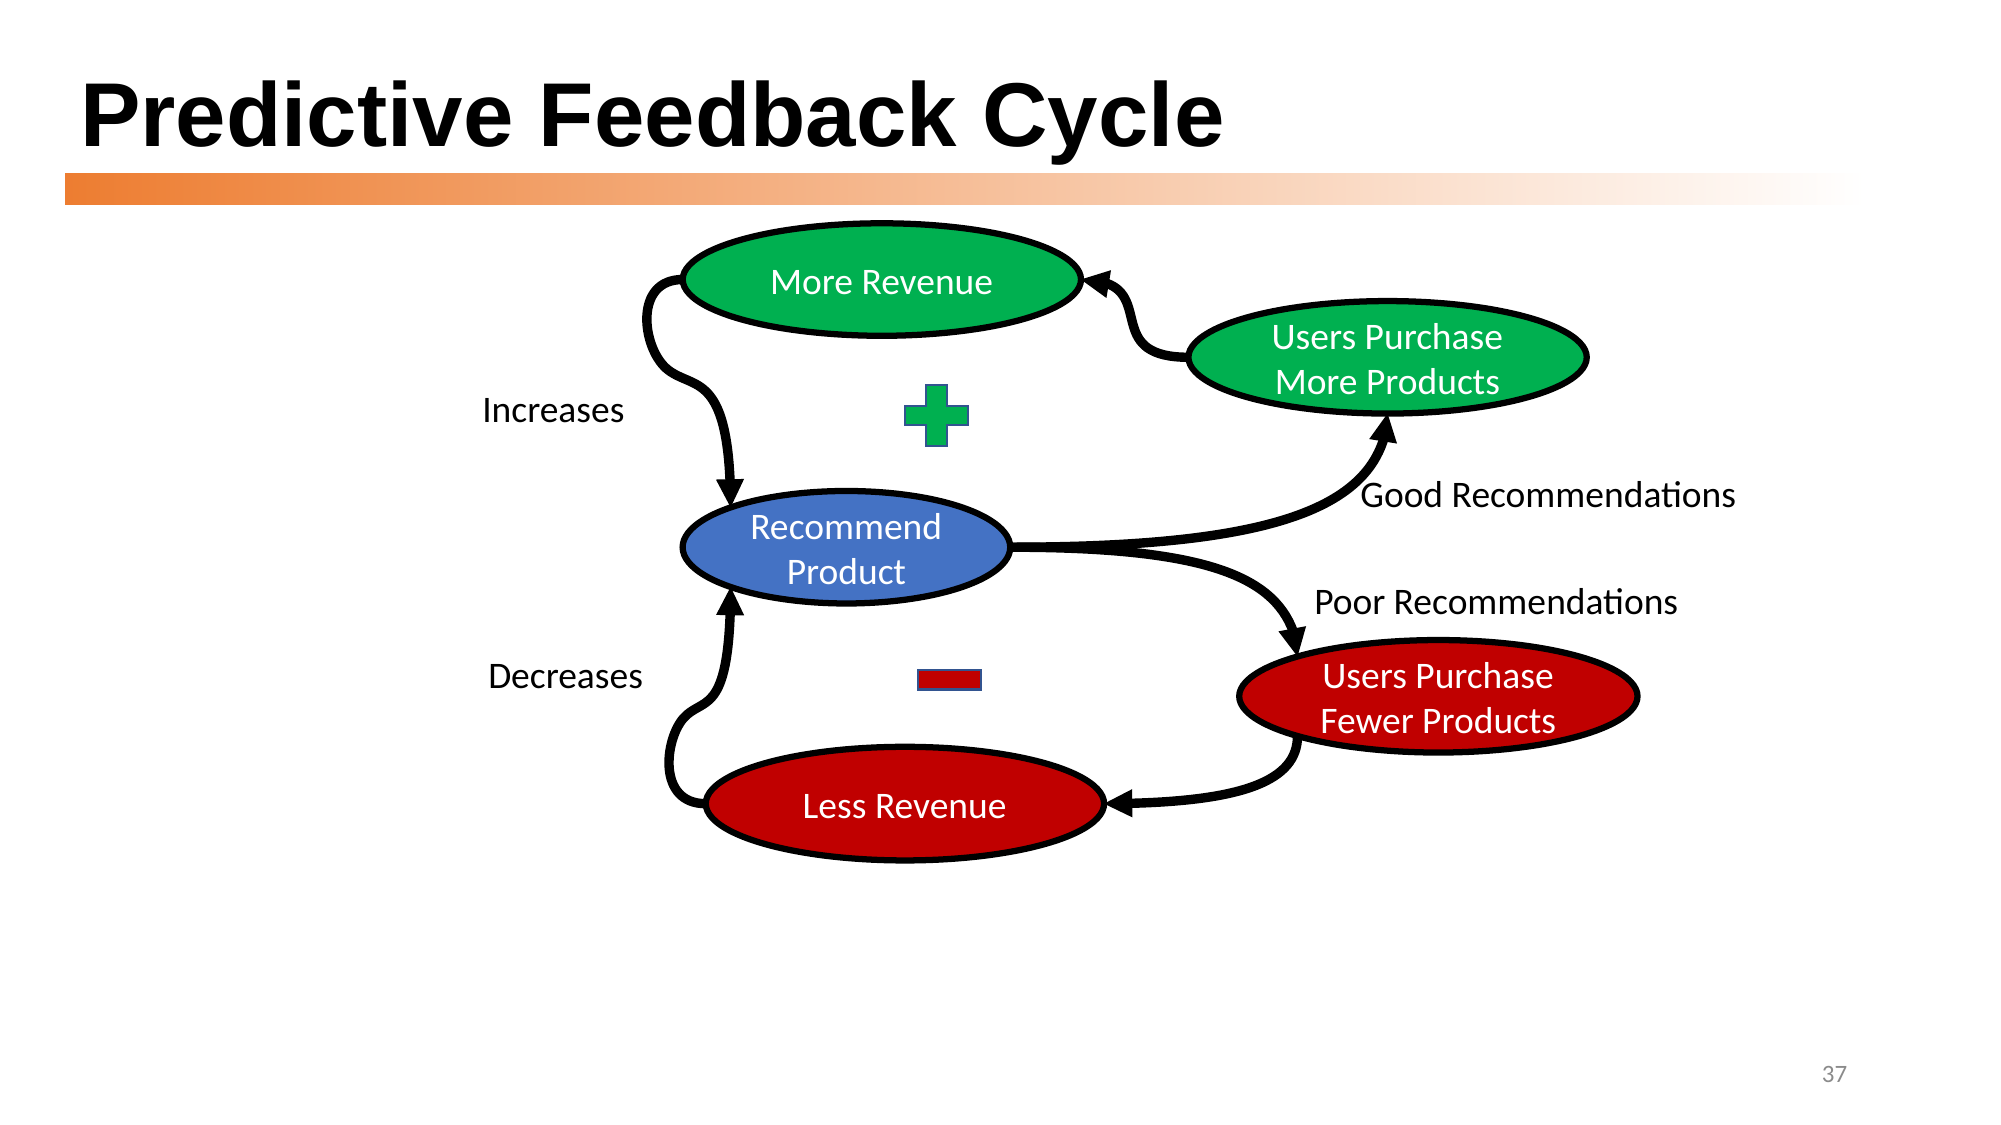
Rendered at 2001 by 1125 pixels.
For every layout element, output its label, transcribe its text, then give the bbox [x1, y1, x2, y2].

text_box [1166, 673, 1235, 867]
text_box Good Recommendations [1388, 462, 1752, 523]
text_box [904, 384, 969, 447]
text_box Users Purchase Fewer Products [1238, 639, 1639, 754]
text_box Decreases [473, 643, 659, 704]
slide_number 37 [1412, 1042, 1863, 1103]
text_box Recommend Product [681, 489, 1010, 605]
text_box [1010, 547, 1298, 657]
text_box More Revenue [681, 222, 1082, 337]
text_box Increases [467, 377, 640, 438]
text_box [1010, 413, 1388, 548]
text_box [682, 279, 731, 508]
text_box Less Revenue [705, 745, 1105, 862]
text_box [705, 586, 731, 804]
text_box [917, 669, 982, 691]
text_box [1080, 279, 1189, 358]
title Predictive Feedback Cycle [65, 59, 1863, 174]
text_box Poor Recommendations [1299, 569, 1694, 630]
text_box Users Purchase More Products [1188, 300, 1588, 415]
